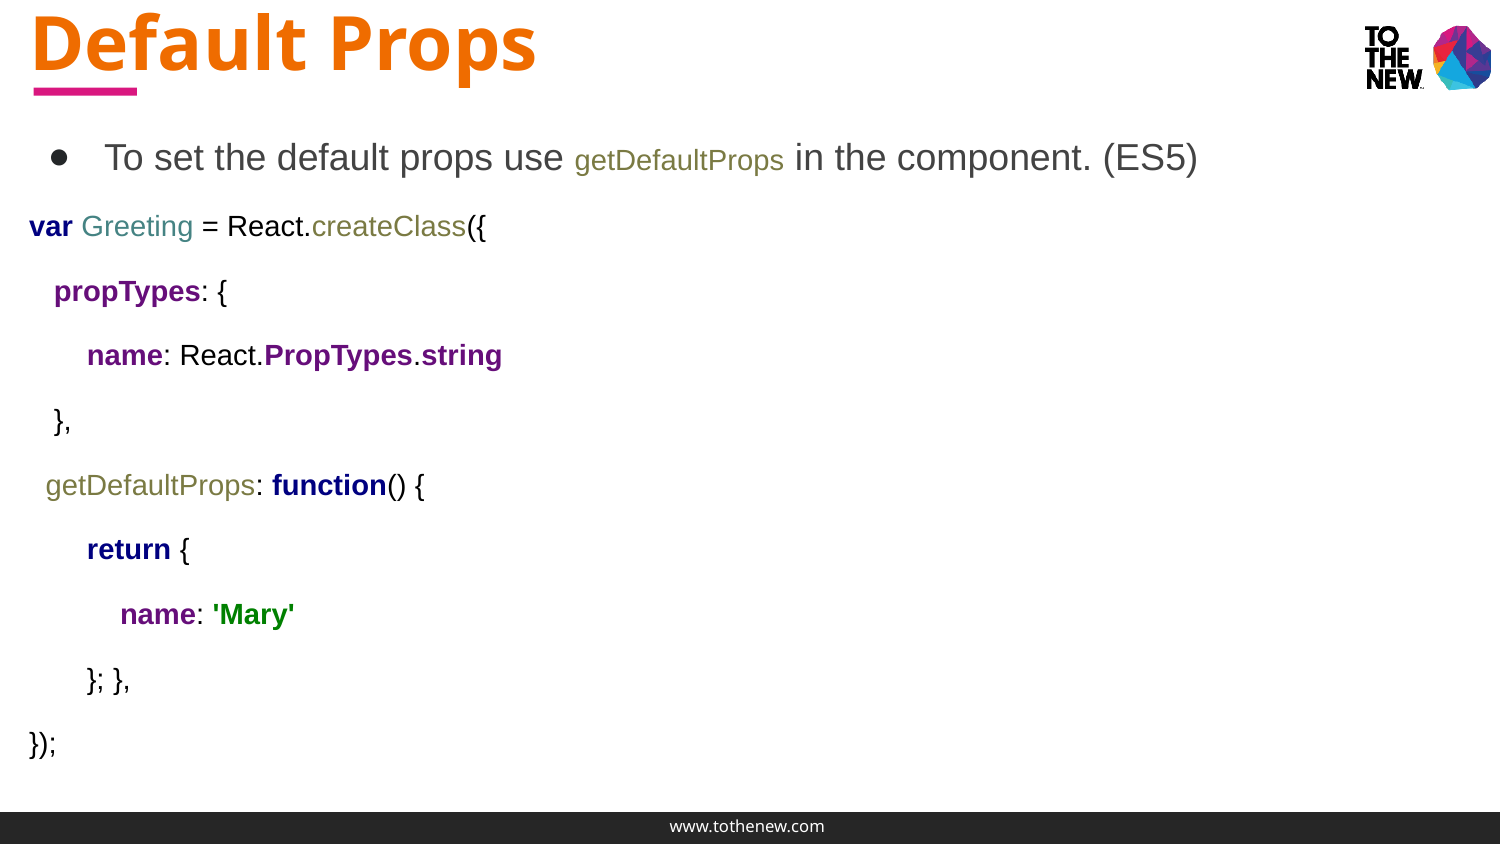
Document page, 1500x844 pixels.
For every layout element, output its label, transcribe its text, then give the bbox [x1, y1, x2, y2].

list To set the default props use getDefaultProps in the component. (ES5) var Greeting = React.createClass({ propTypes: { name: React.PropTypes.string }, getDefaultProps: function() { return { name: 'Mary' }; }, }); [14, 118, 1464, 807]
picture [1350, 0, 1500, 116]
title Default Props [14, 0, 1350, 59]
